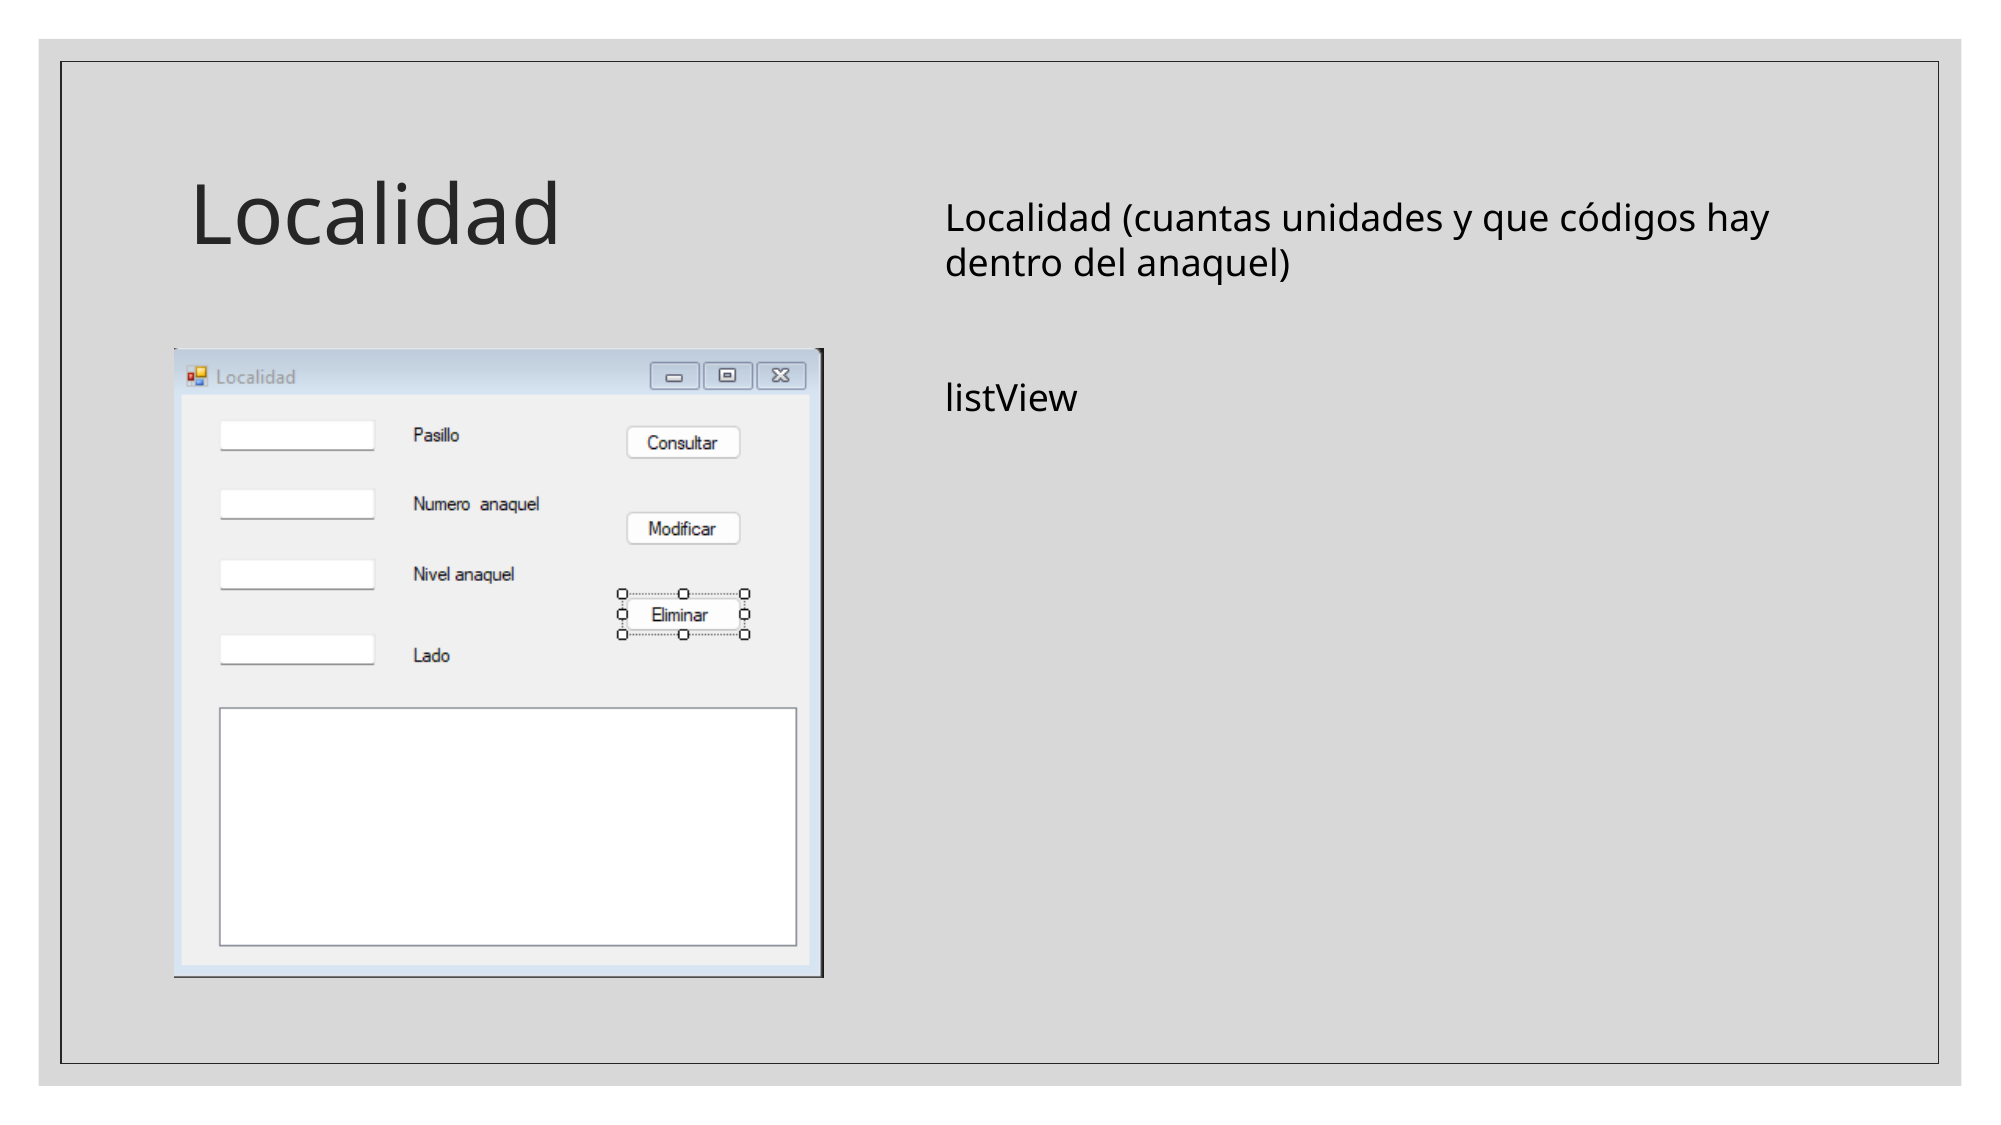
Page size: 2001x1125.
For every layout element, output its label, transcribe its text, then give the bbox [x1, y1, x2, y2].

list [174, 348, 824, 978]
text_box Localidad (cuantas unidades y que códigos hay dentro del anaquel) listView [930, 186, 1825, 427]
title Localidad [174, 105, 681, 331]
